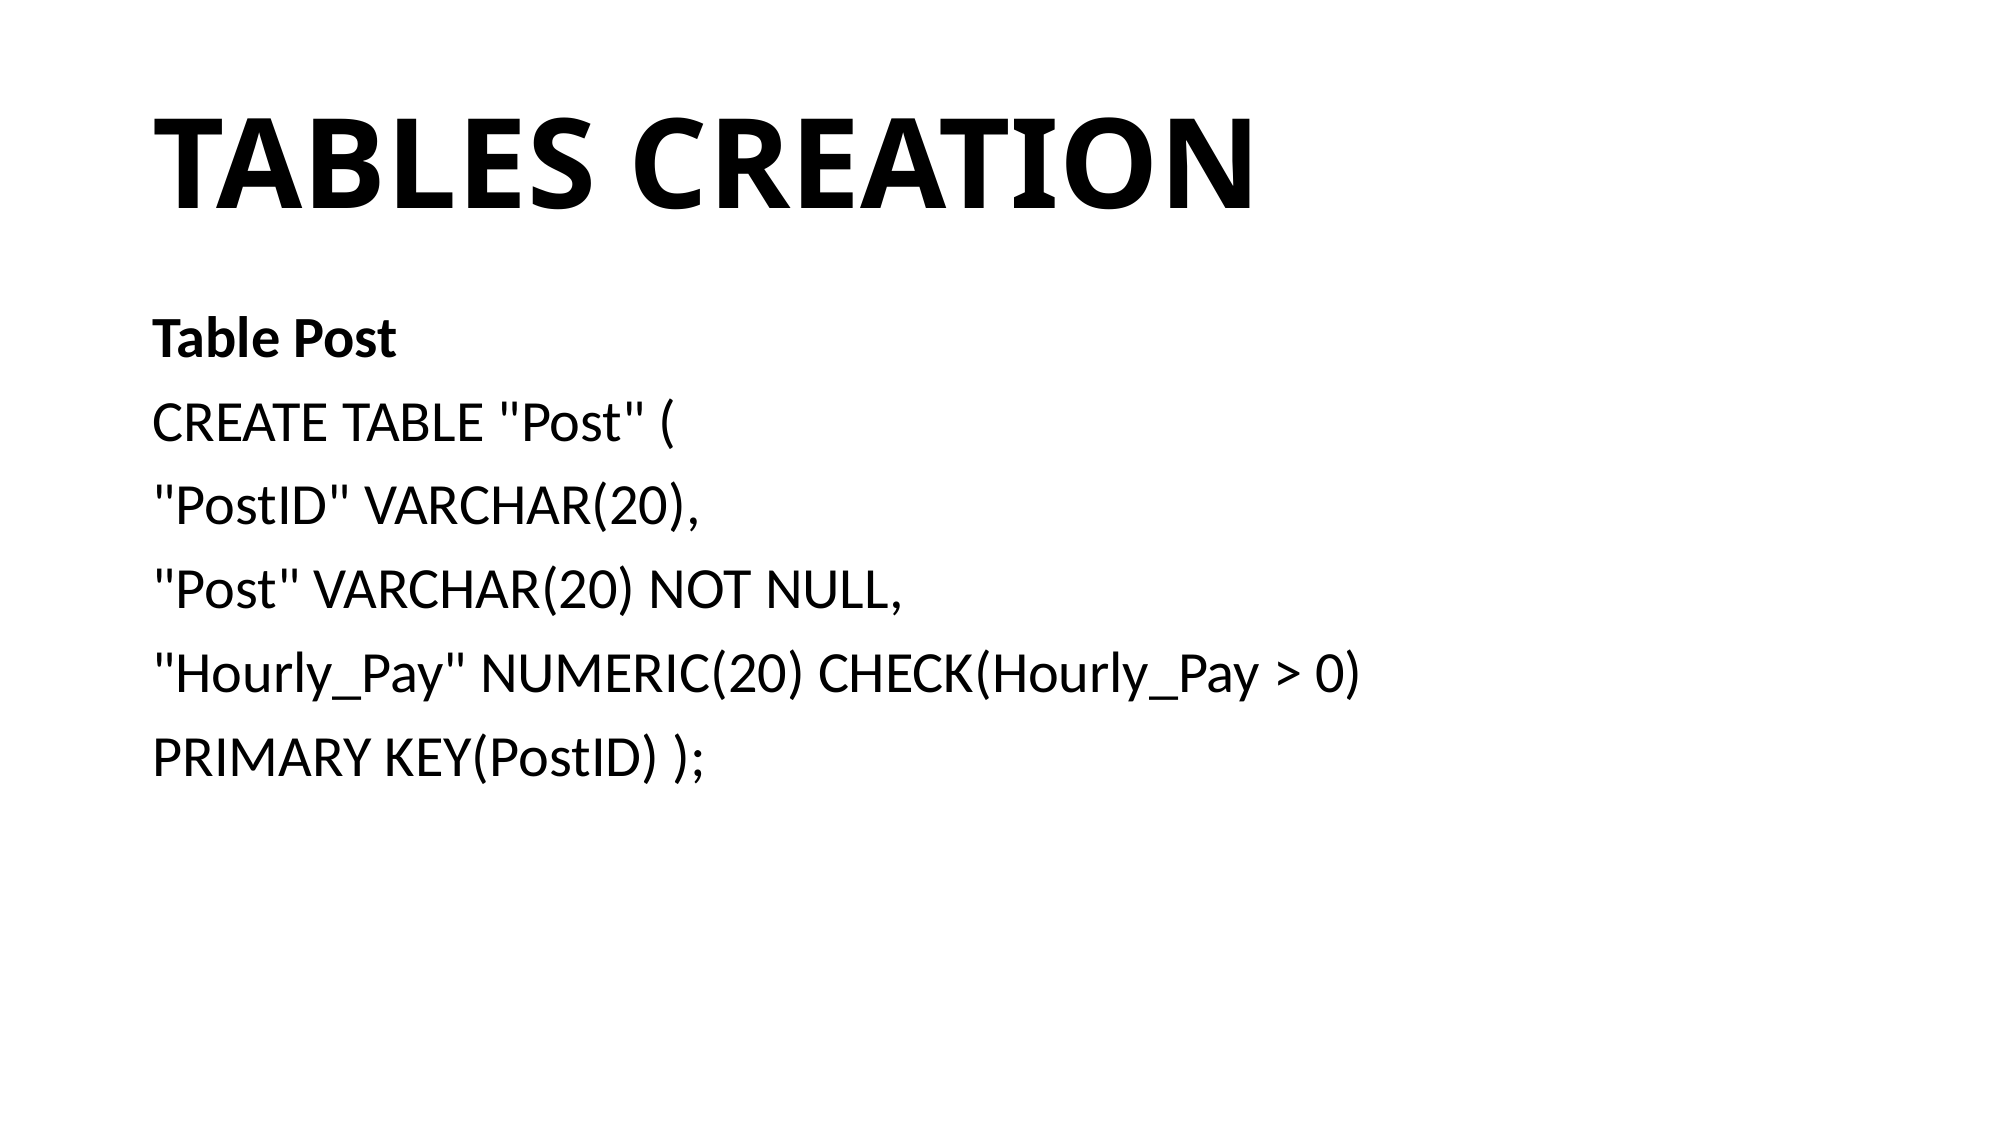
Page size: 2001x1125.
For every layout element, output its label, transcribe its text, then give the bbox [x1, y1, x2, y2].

list Table Post CREATE TABLE "Post" ( "PostID" VARCHAR(20), "Post" VARCHAR(20) NOT NULL, "Hourly_Pay" NUMERIC(20) CHECK(Hourly_Pay > 0) PRIMARY KEY(PostID) ); [137, 299, 1863, 1014]
title TABLES CREATION [137, 59, 1863, 278]
